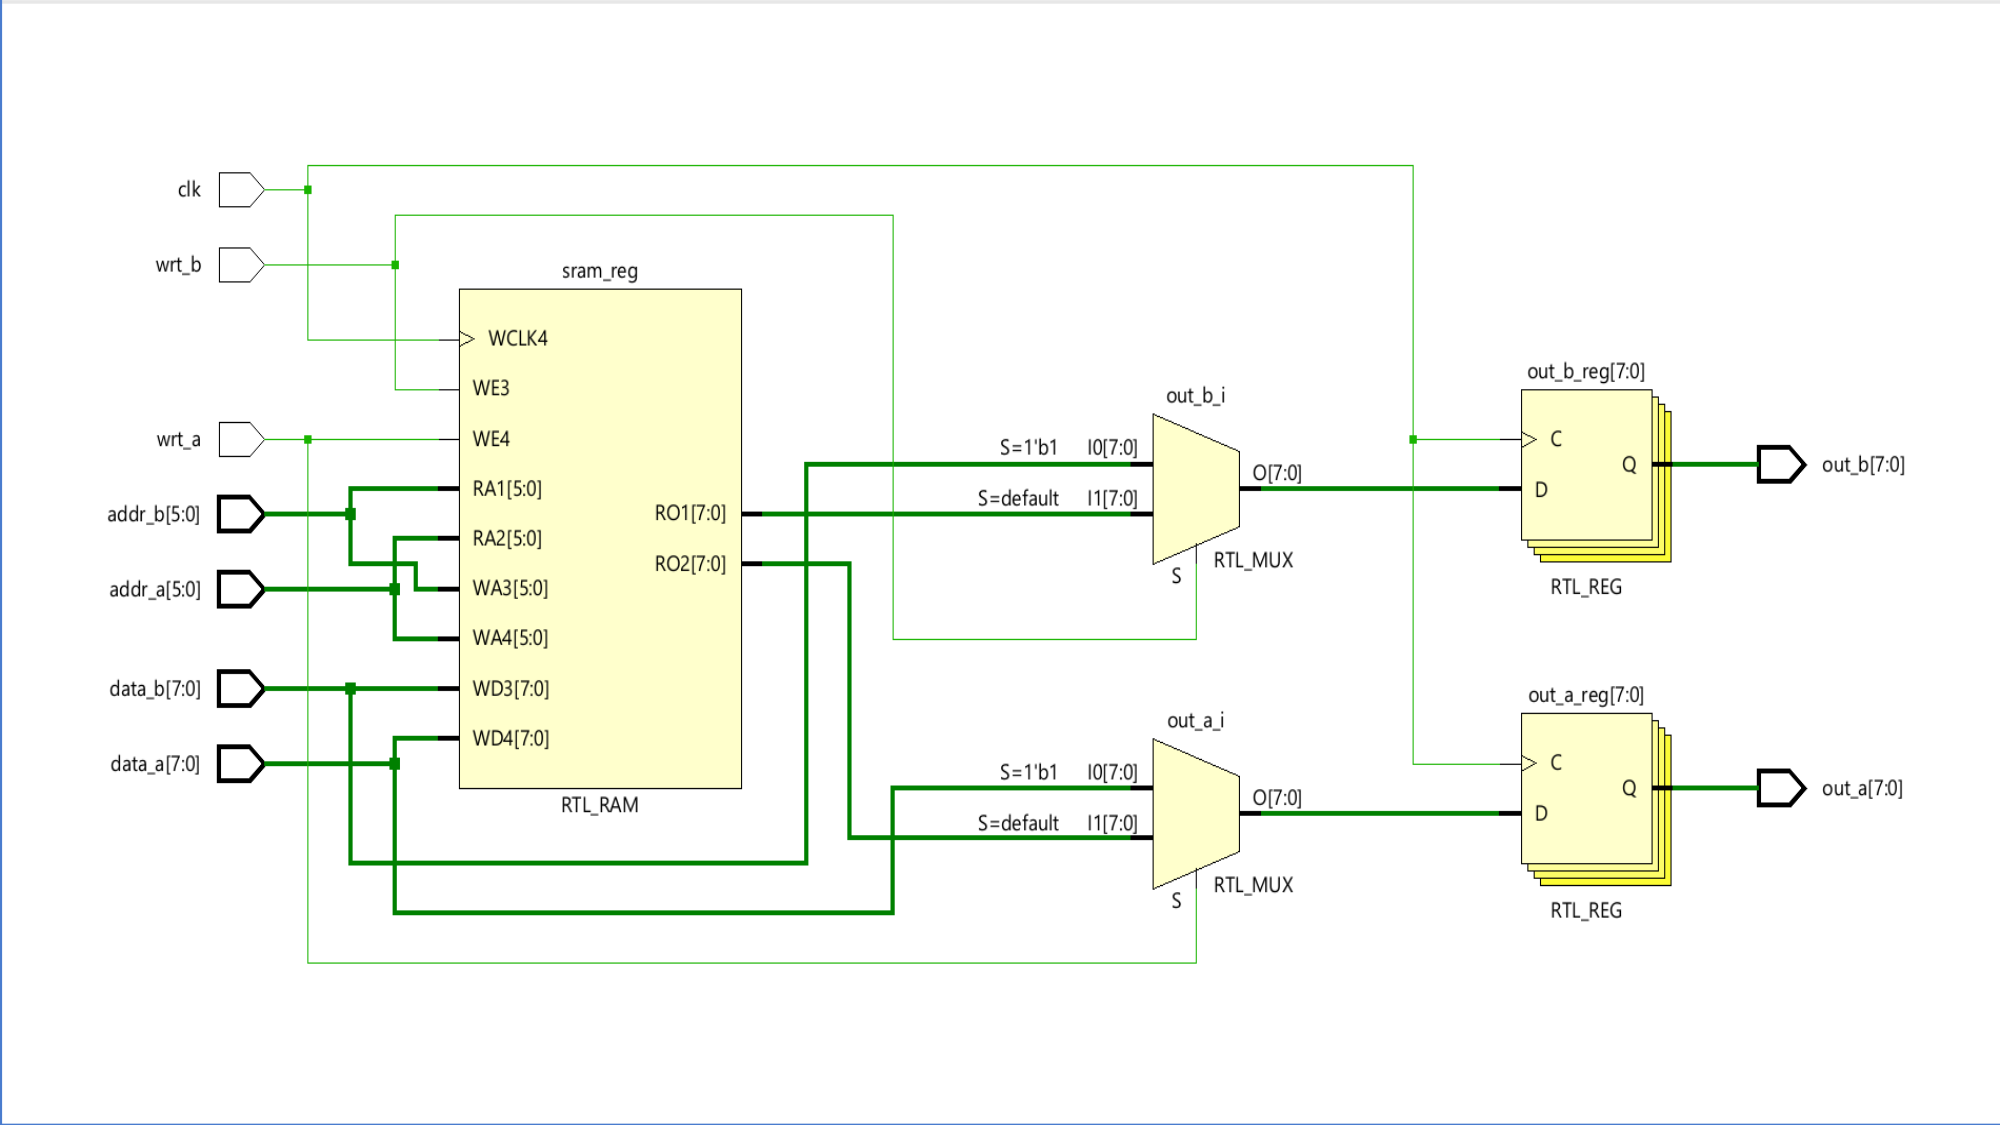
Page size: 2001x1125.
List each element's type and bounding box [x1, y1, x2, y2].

list [0, 0, 2000, 1125]
